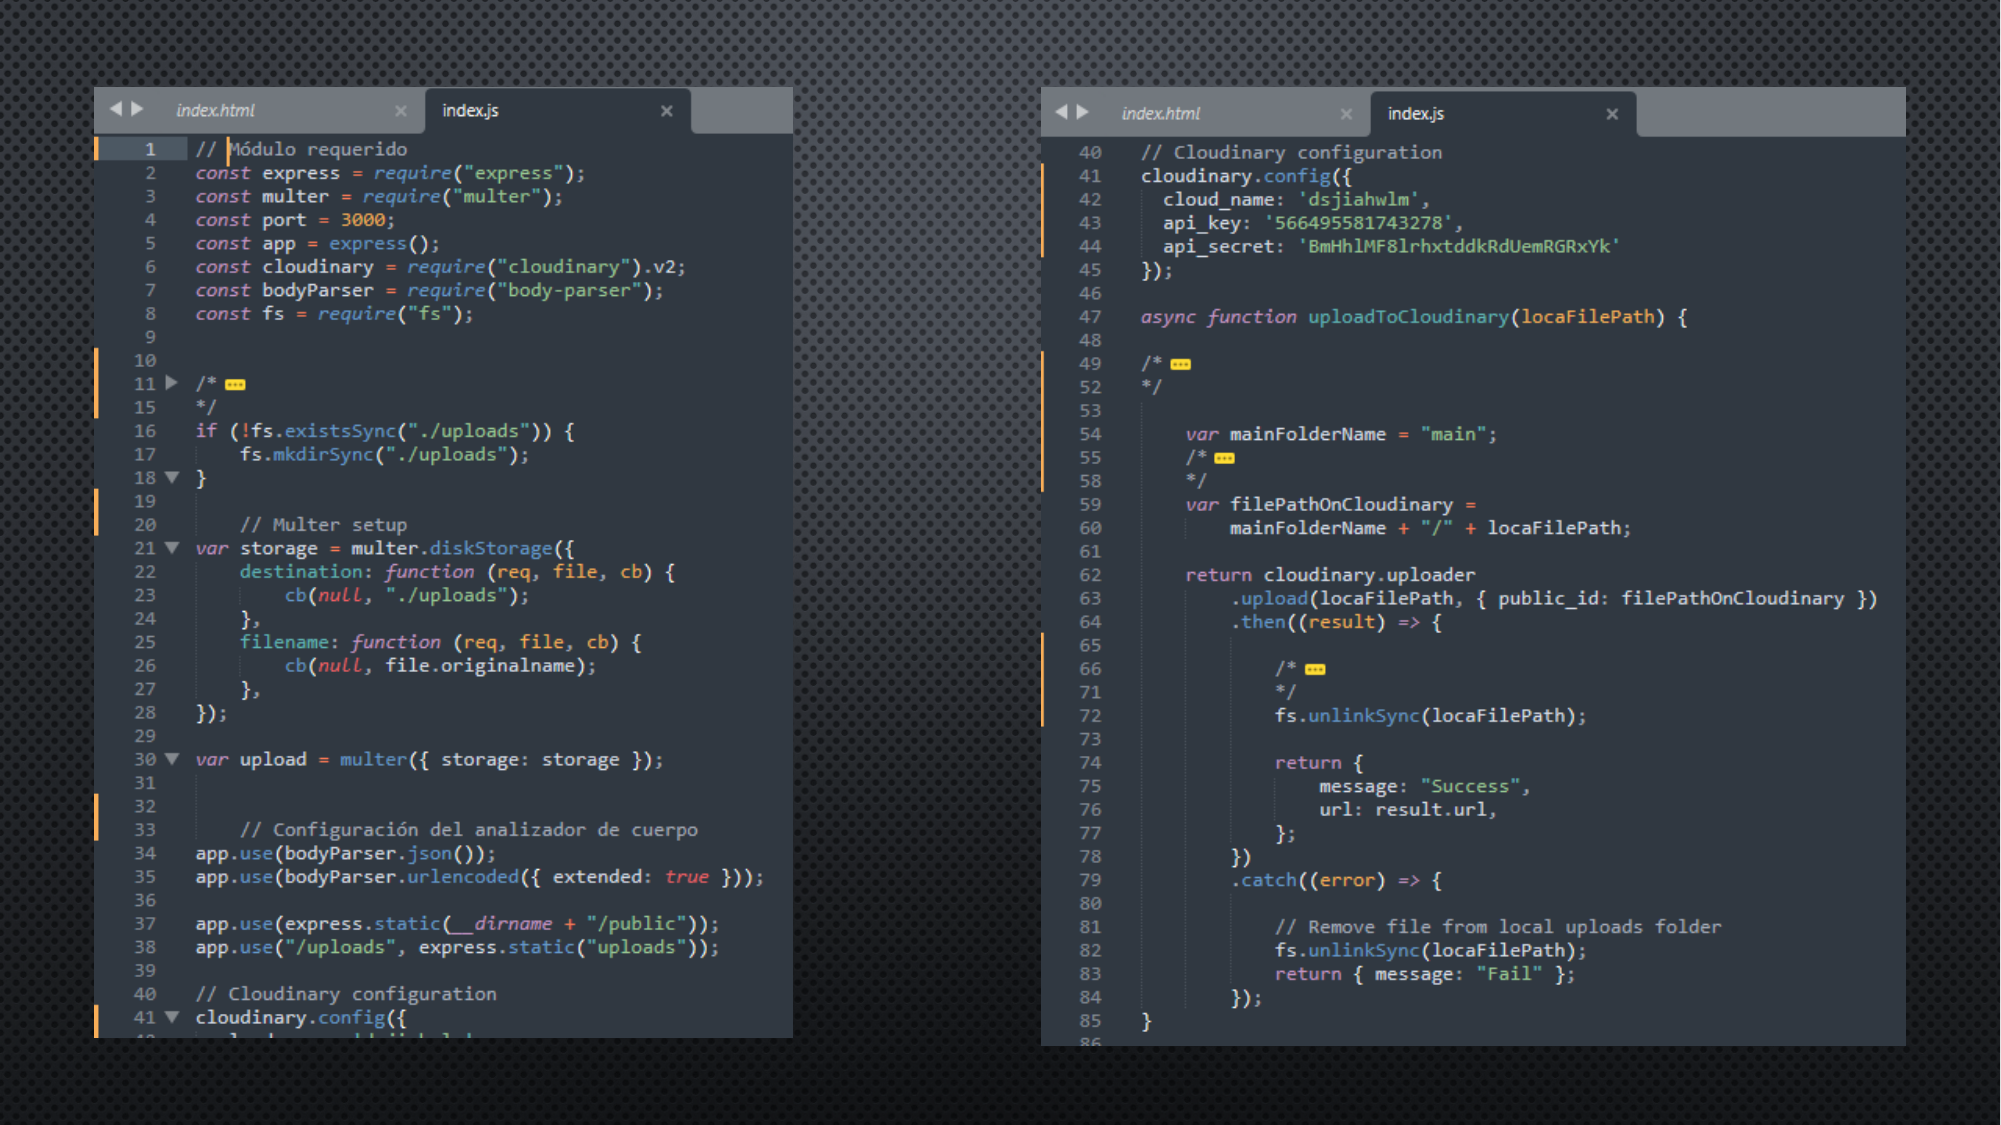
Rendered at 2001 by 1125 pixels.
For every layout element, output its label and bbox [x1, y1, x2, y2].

picture [94, 87, 794, 1038]
picture [1040, 87, 1906, 1046]
